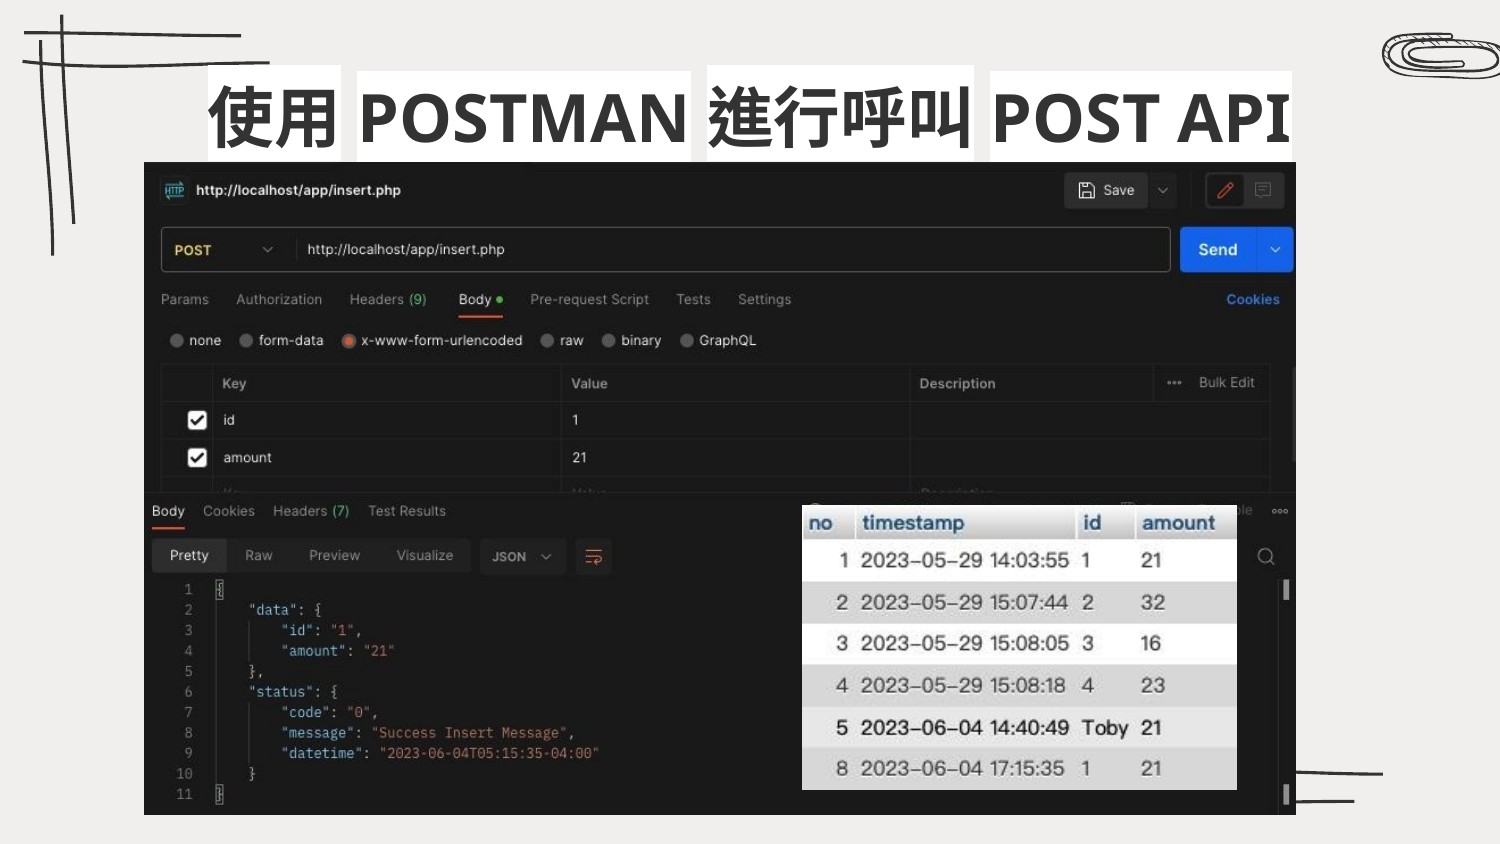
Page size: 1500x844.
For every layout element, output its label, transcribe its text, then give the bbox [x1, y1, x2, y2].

picture [143, 162, 1296, 815]
title 使用POSTMAN進行呼叫POST API [118, 48, 1382, 232]
